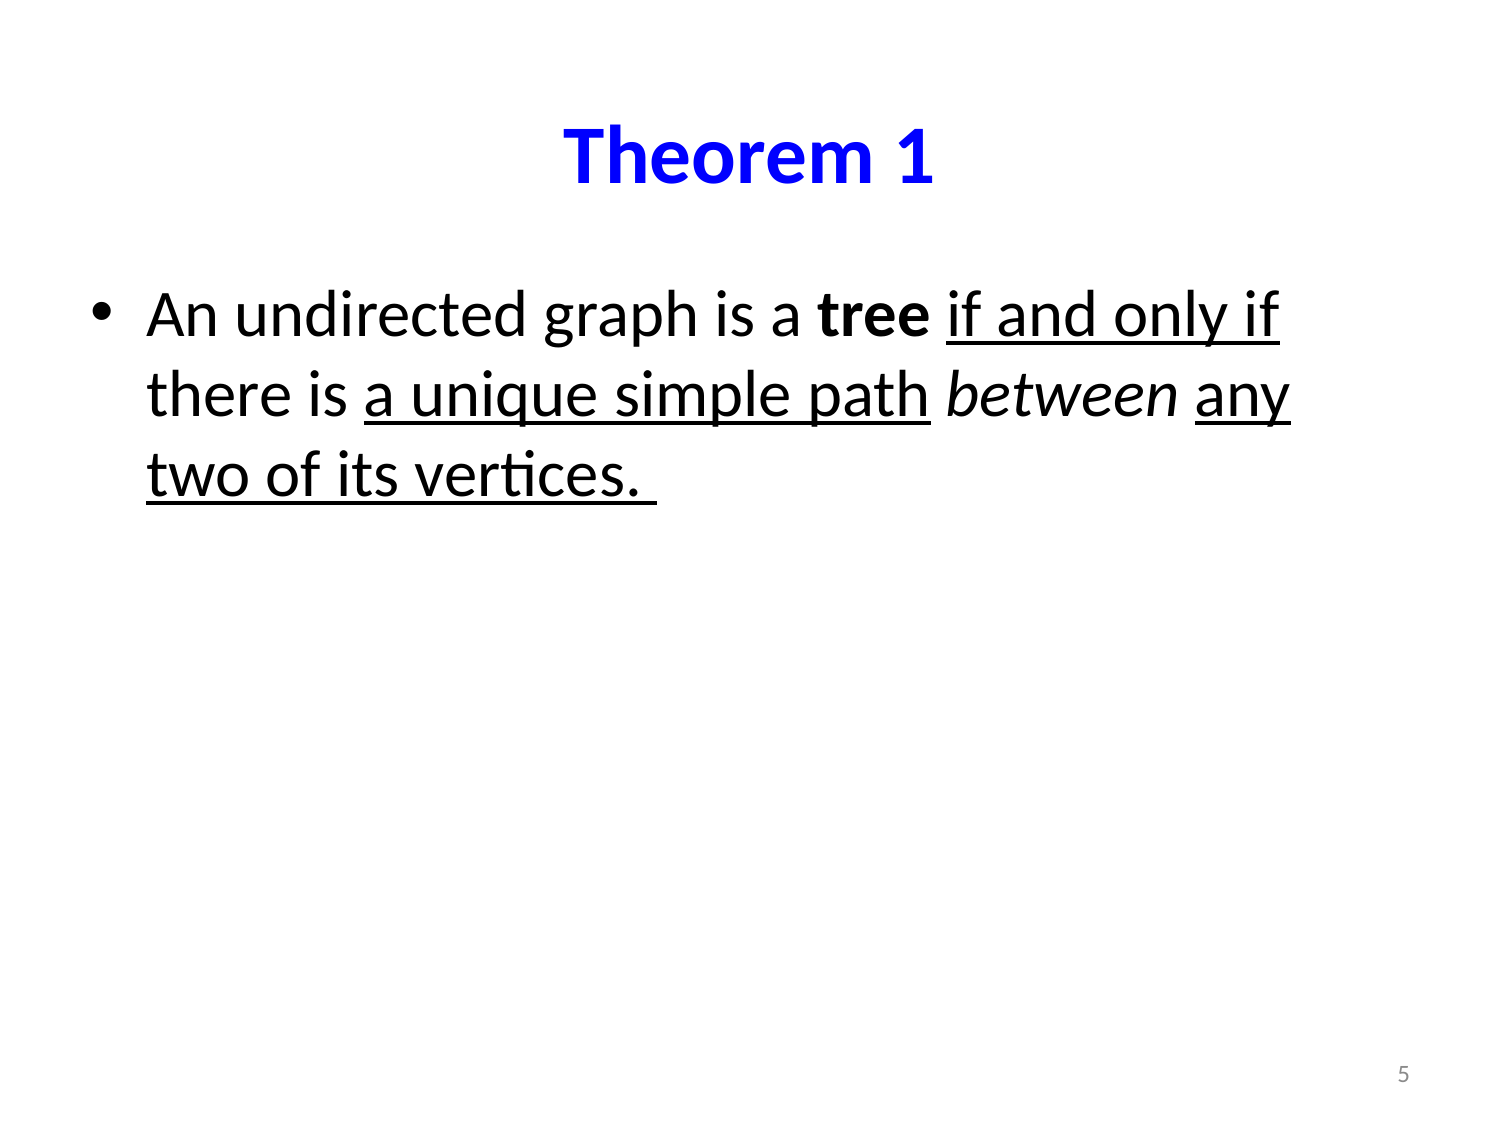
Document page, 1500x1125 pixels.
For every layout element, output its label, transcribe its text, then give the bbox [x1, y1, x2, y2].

title Theorem 1 [74, 87, 1426, 213]
list An undirected graph is a tree if and only if there is a unique simple path between any two of its vertices. [74, 262, 1426, 1006]
slide_number 5 [1074, 1042, 1425, 1103]
